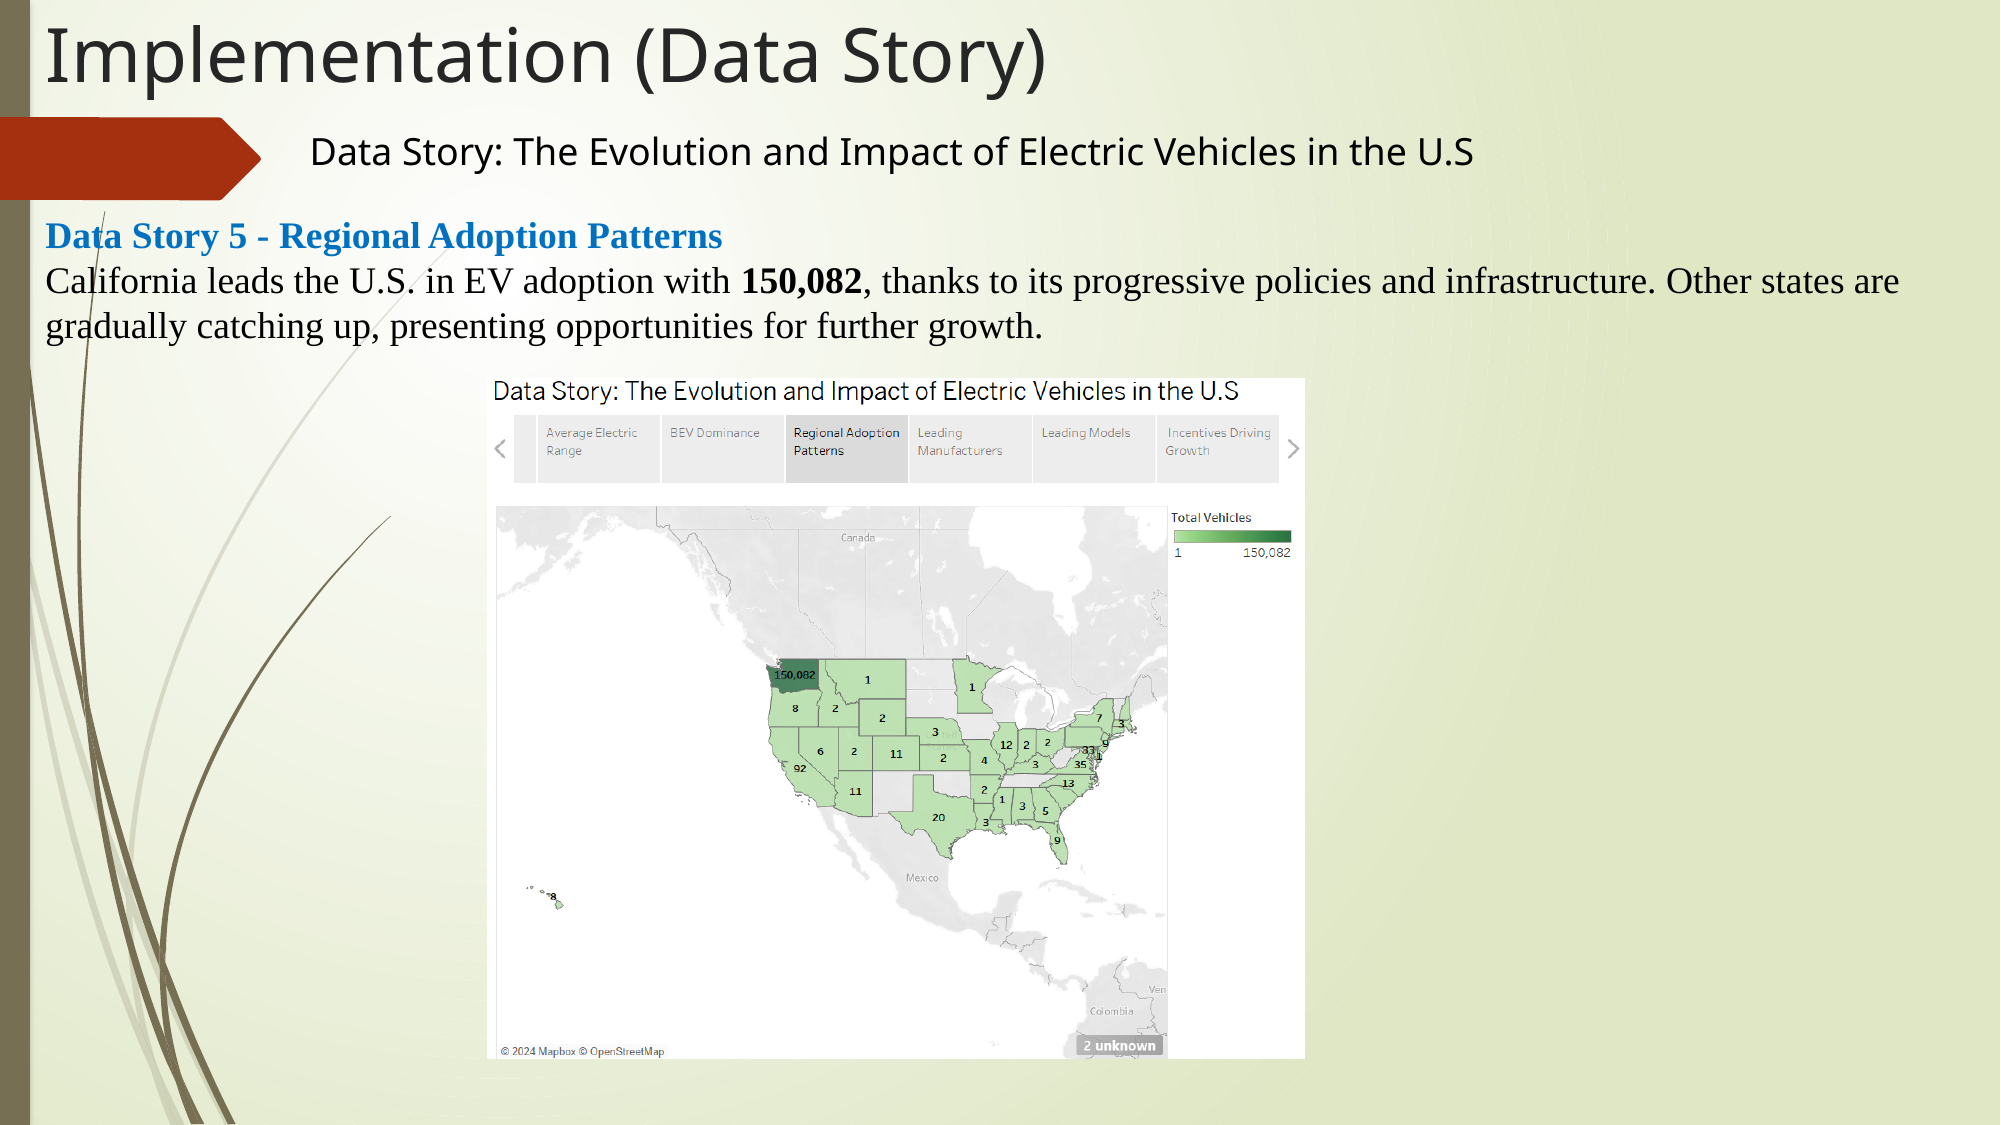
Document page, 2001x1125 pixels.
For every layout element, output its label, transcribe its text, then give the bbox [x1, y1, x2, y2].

text_box Data Story 5 - Regional Adoption Patterns California leads the U.S. in EV adoption with 150,082, thanks to its progressive policies and infrastructure. Other states are gradually catching up, presenting opportunities for further growth. [30, 204, 1986, 354]
text_box Data Story: The Evolution and Impact of Electric Vehicles in the U.S [294, 120, 1491, 181]
picture [486, 377, 1306, 1059]
title Implementation (Data Story) [30, 0, 1699, 121]
